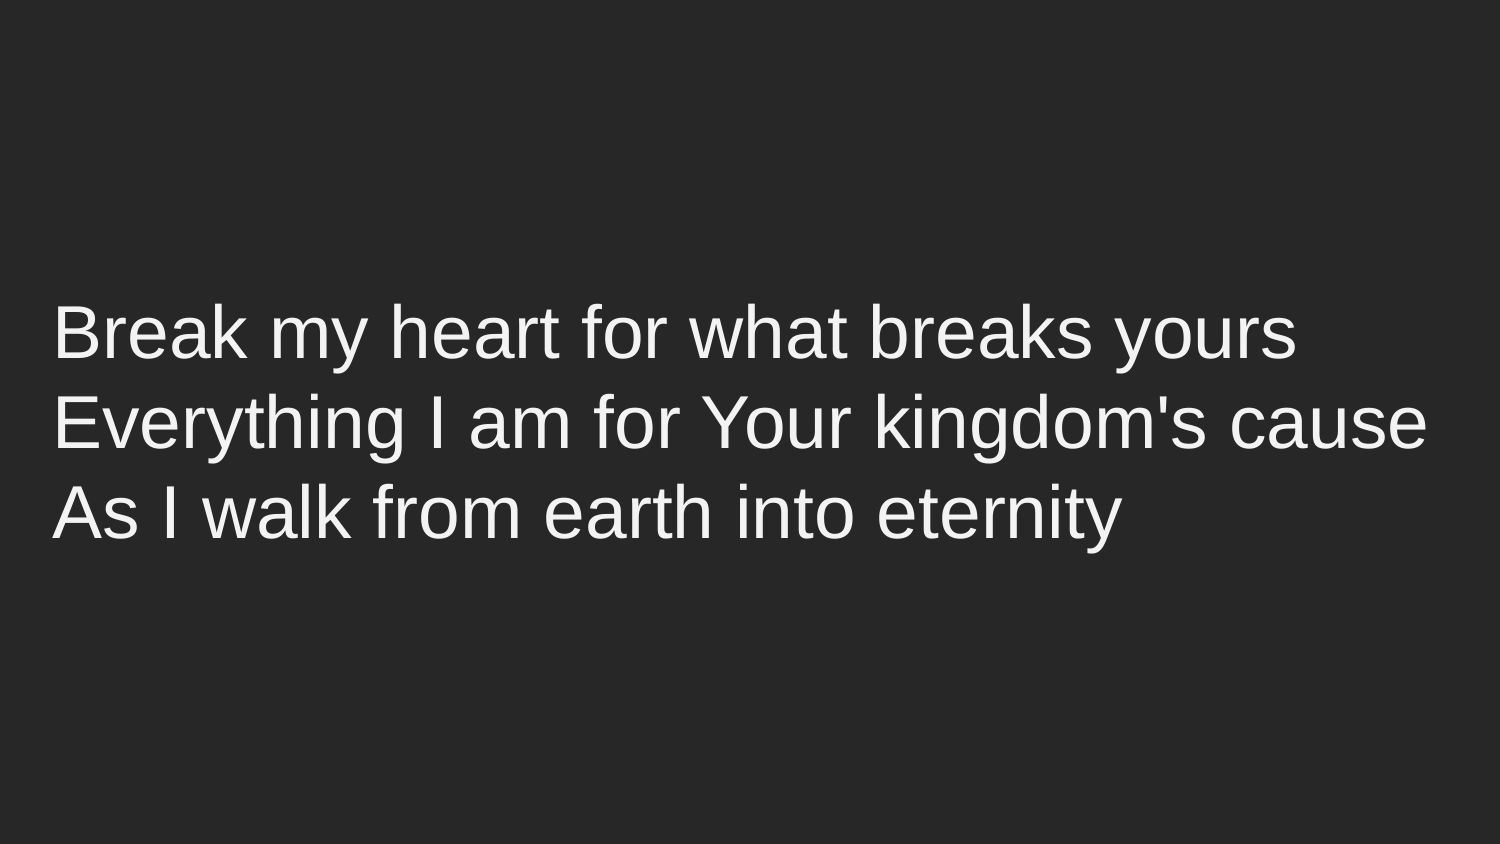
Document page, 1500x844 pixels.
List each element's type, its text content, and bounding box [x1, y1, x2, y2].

text_box Break my heart for what breaks yours Everything I am for Your kingdom's cause As I walk from earth into eternity [37, 61, 1484, 776]
